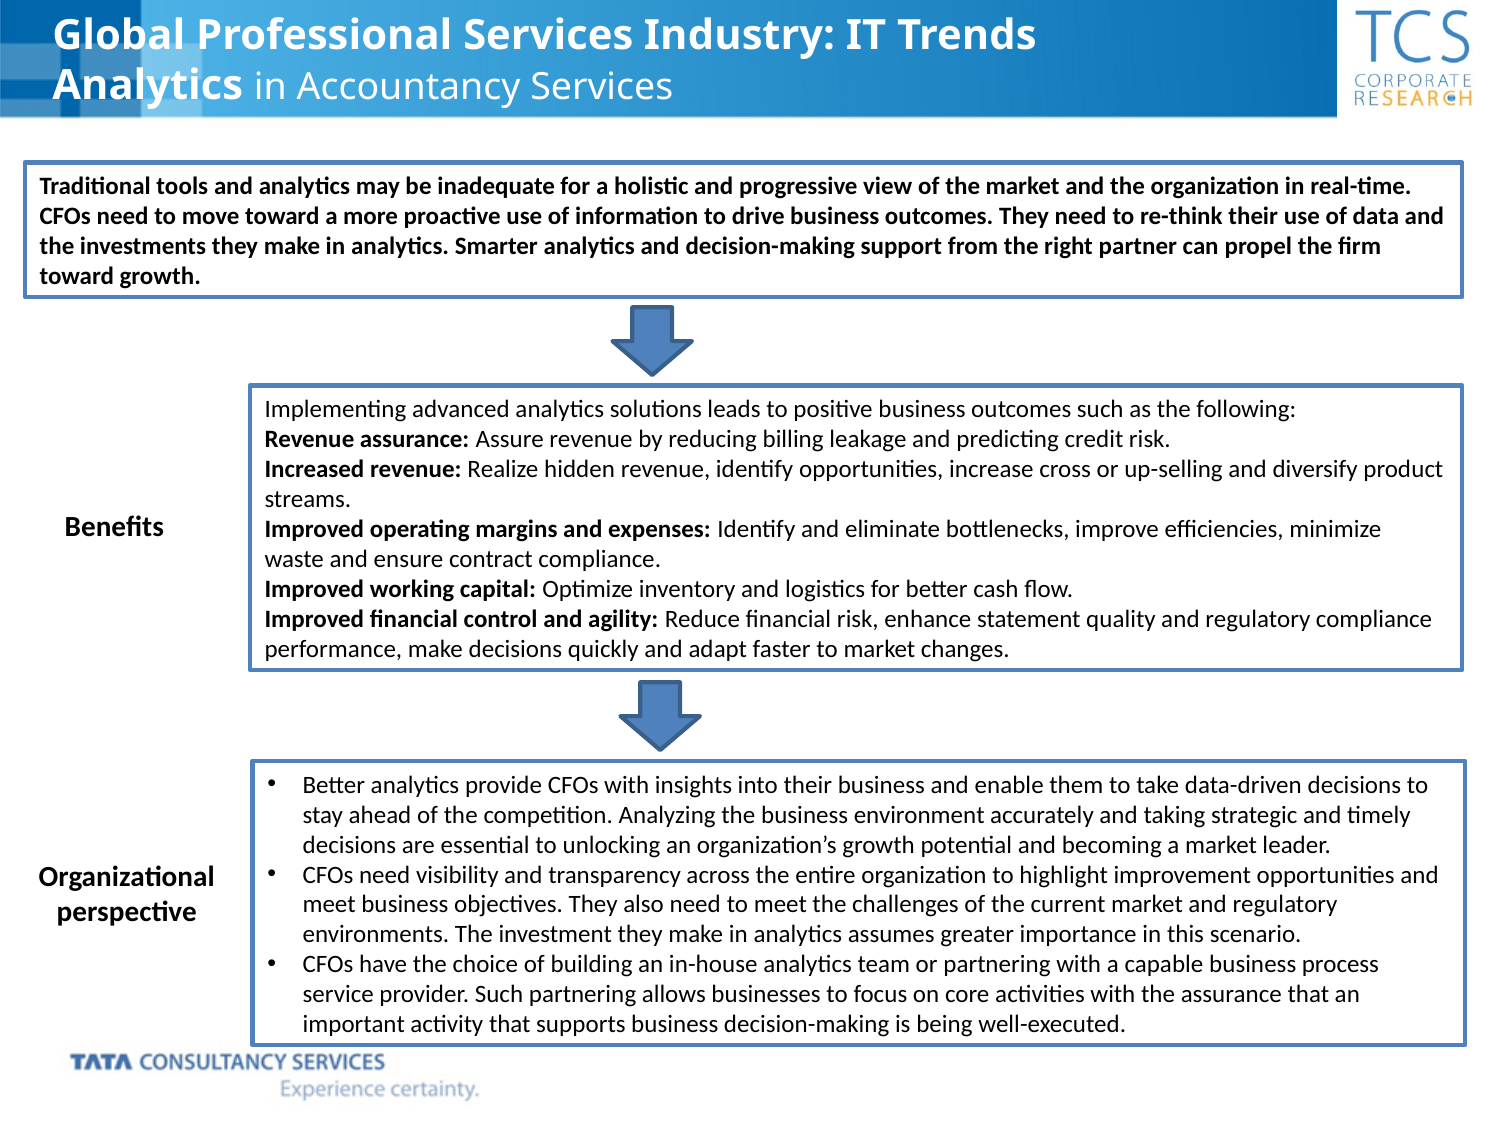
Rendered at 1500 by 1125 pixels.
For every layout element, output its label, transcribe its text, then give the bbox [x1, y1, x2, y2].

text_box Implementing advanced analytics solutions leads to positive business outcomes such as the following: Revenue assurance: Assure revenue by reducing billing leakage and predicting credit risk. Increased revenue: Realize hidden revenue, identify opportunities, increase cross or up-selling and diversify product streams. Improved operating margins and expenses: Identify and eliminate bottlenecks, improve efficiencies, minimize waste and ensure contract compliance. Improved working capital: Optimize inventory and logistics for better cash flow. Improved financial control and agility: Reduce financial risk, enhance statement quality and regulatory compliance performance, make decisions quickly and adapt faster to market changes. [248, 383, 1464, 672]
picture [0, 0, 1500, 1124]
text_box Benefits [1, 499, 227, 550]
text_box [618, 680, 702, 752]
text_box Traditional tools and analytics may be inadequate for a holistic and progressive view of the market and the organization in real-time. CFOs need to move toward a more proactive use of information to drive business outcomes. They need to re-think their use of data and the investments they make in analytics. Smarter analytics and decision-making support from the right partner can propel the firm toward growth. [23, 160, 1464, 299]
text_box [610, 305, 694, 377]
text_box Global Professional Services Industry: IT Trends Analytics in Accountancy Services [37, 0, 1188, 125]
text_box Organizational perspective [14, 849, 240, 935]
text_box Better analytics provide CFOs with insights into their business and enable them to take data-driven decisions to stay ahead of the competition. Analyzing the business environment accurately and taking strategic and timely decisions are essential to unlocking an organization’s growth potential and becoming a market leader. CFOs need visibility and transparency across the entire organization to highlight improvement opportunities and meet business objectives. They also need to meet the challenges of the current market and regulatory environments. The investment they make in analytics assumes greater importance in this scenario. CFOs have the choice of building an in-house analytics team or partnering with a capable business process service provider. Such partnering allows businesses to focus on core activities with the assurance that an important activity that supports business decision-making is being well-executed. [250, 759, 1467, 1047]
